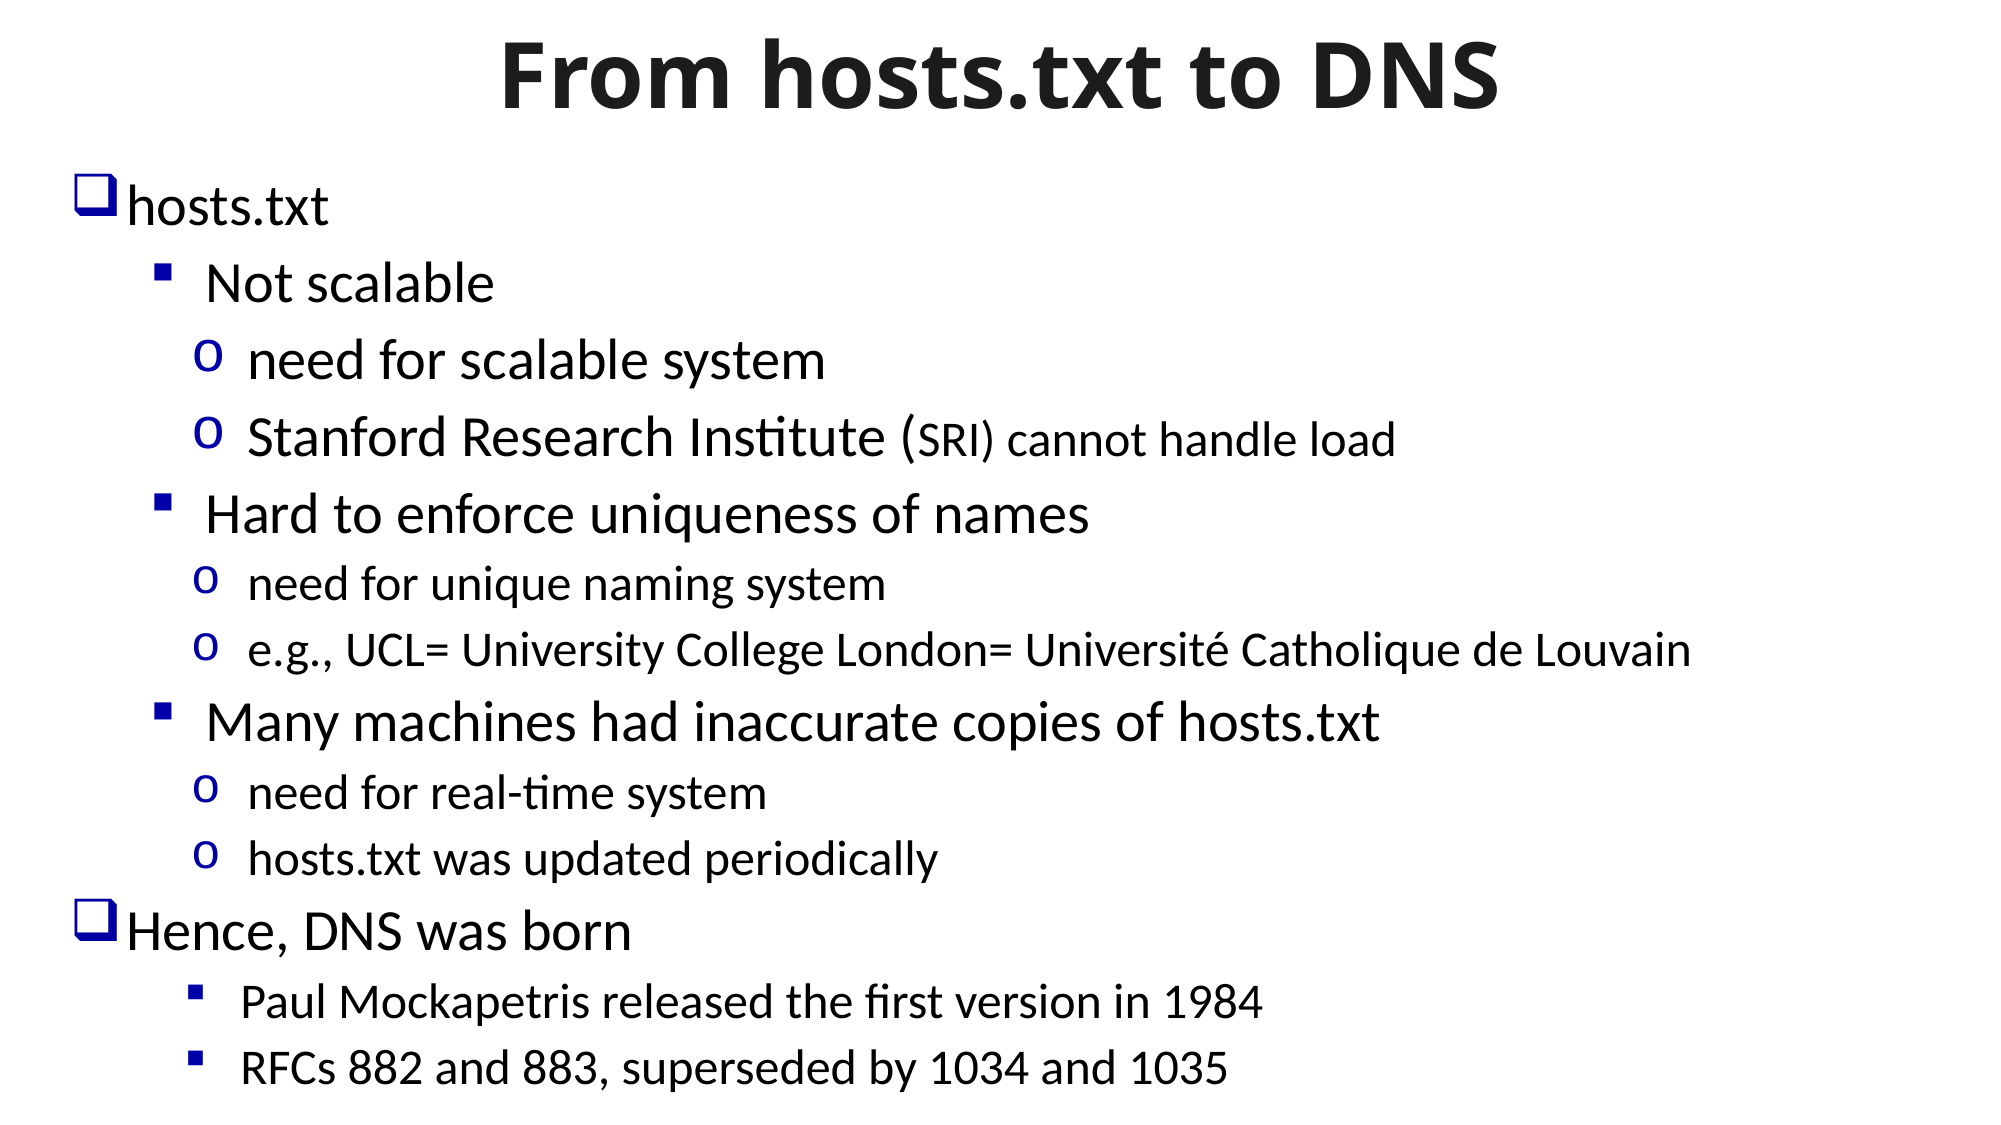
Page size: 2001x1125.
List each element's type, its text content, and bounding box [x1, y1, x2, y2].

list hosts.txt Not scalable need for scalable system Stanford Research Institute (SRI) cannot handle load Hard to enforce uniqueness of names need for unique naming system e.g., UCL= University College London= Université Catholique de Louvain Many machines had inaccurate copies of hosts.txt need for real-time system hosts.txt was updated periodically Hence, DNS was born Paul Mockapetris released the first version in 1984 RFCs 882 and 883, superseded by 1034 and 1035 [55, 153, 1908, 1125]
title From hosts.txt to DNS [55, 11, 1945, 153]
